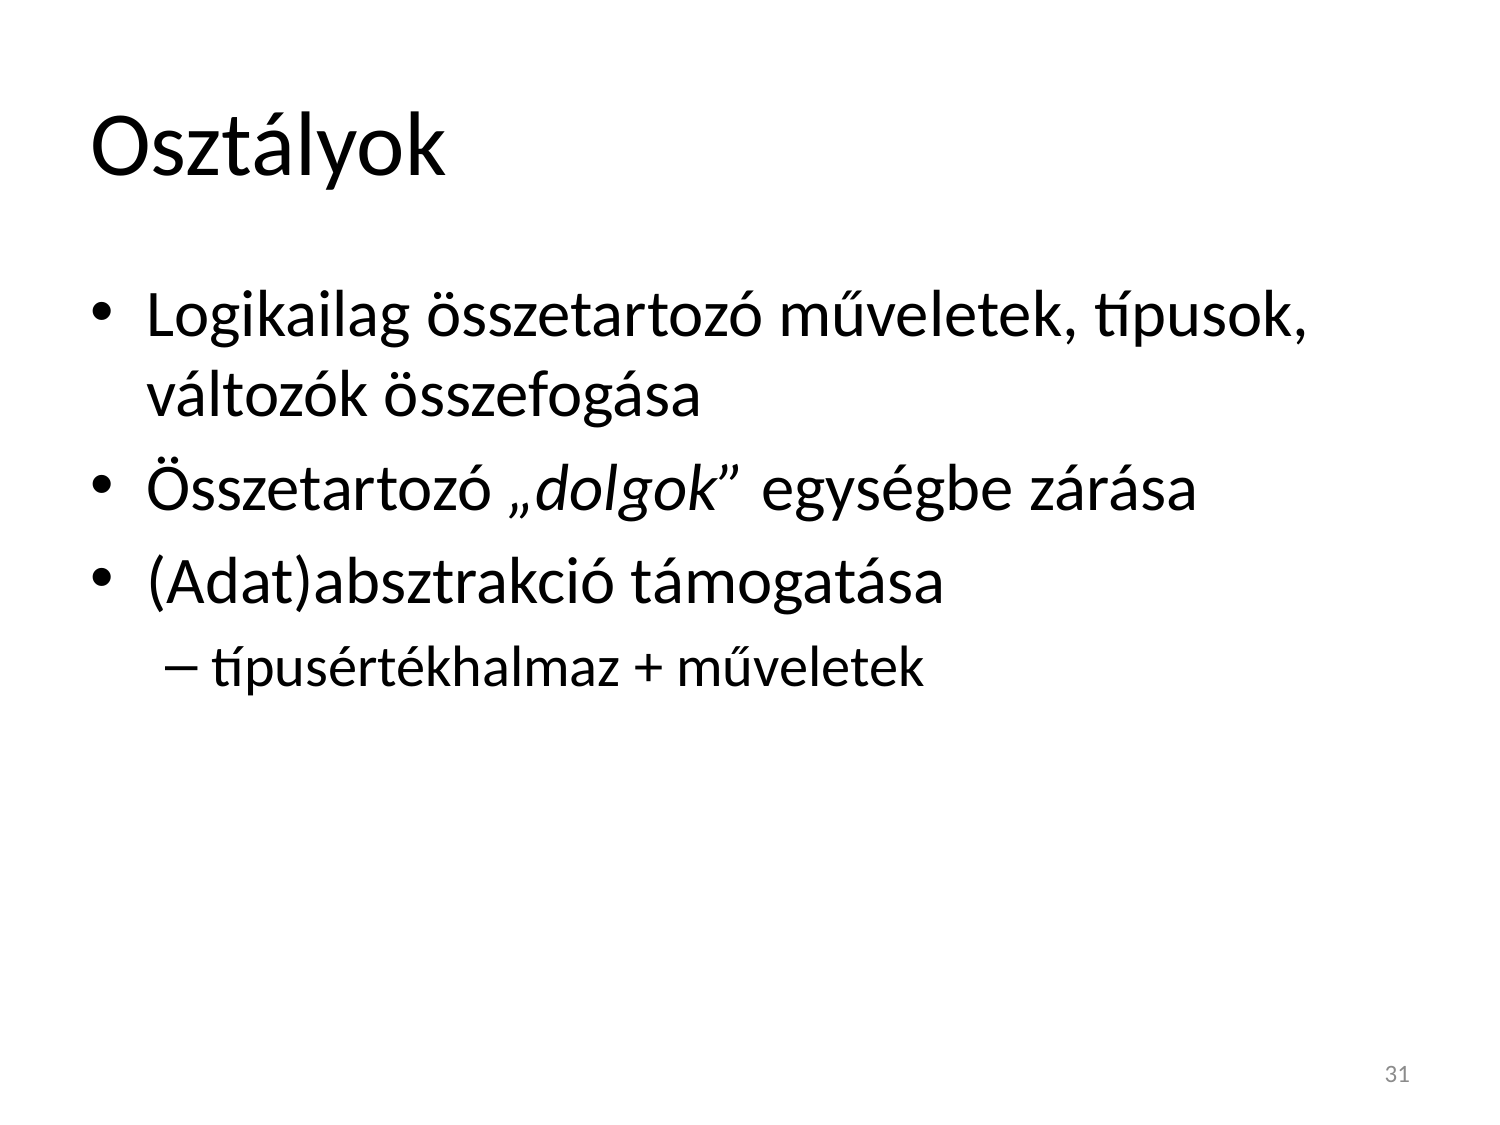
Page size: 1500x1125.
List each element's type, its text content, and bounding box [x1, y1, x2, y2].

list Logikailag összetartozó műveletek, típusok, változók összefogása Összetartozó „dolgok” egységbe zárása (Adat)absztrakció támogatása típusértékhalmaz + műveletek [74, 262, 1426, 1006]
slide_number 31 [1074, 1042, 1425, 1103]
title Osztályok [74, 44, 1426, 233]
